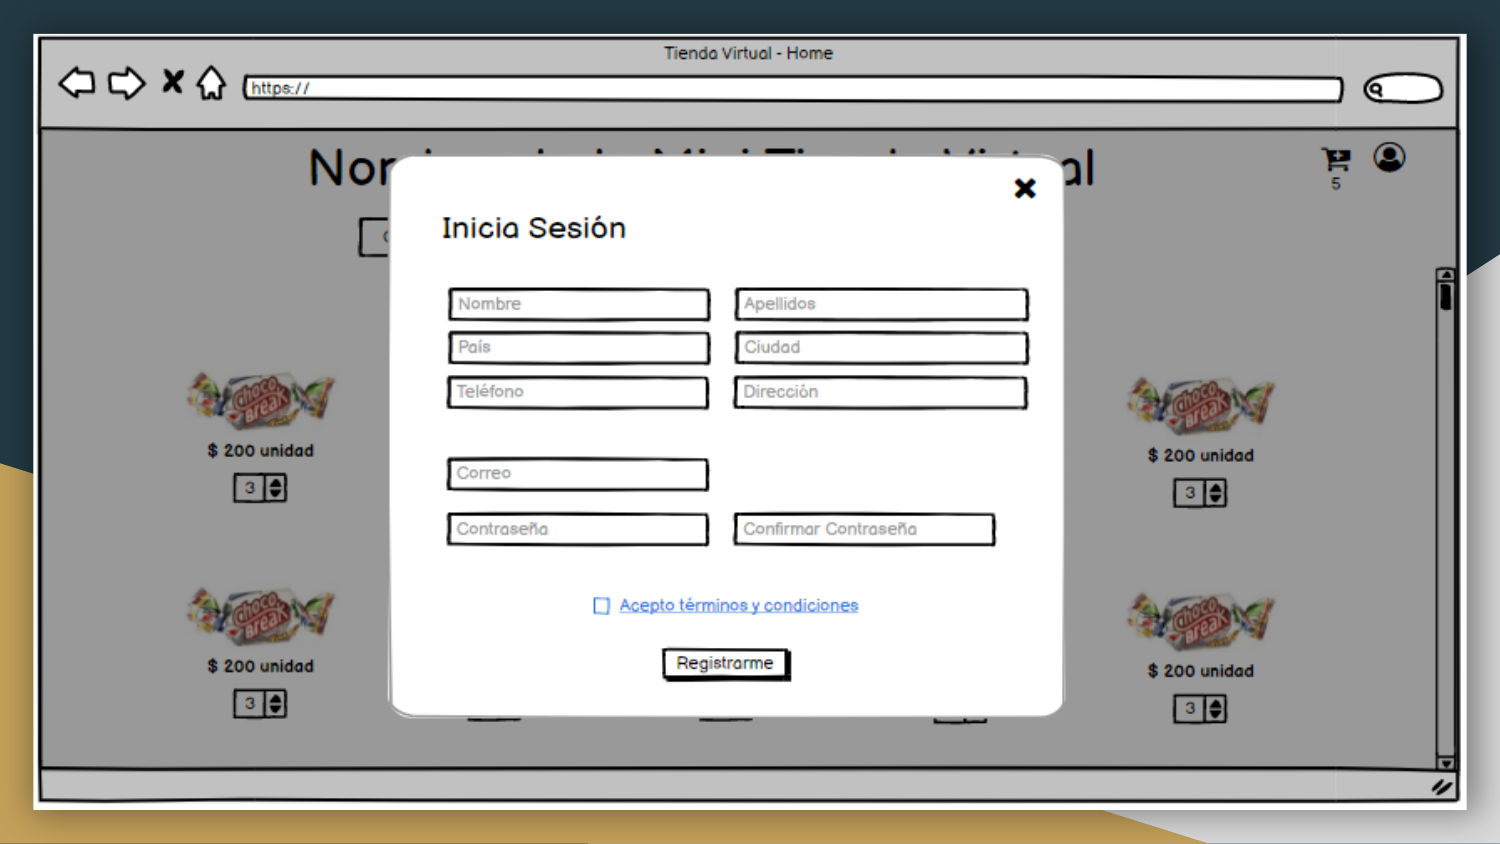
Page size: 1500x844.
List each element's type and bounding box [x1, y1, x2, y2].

picture [35, 33, 1466, 805]
